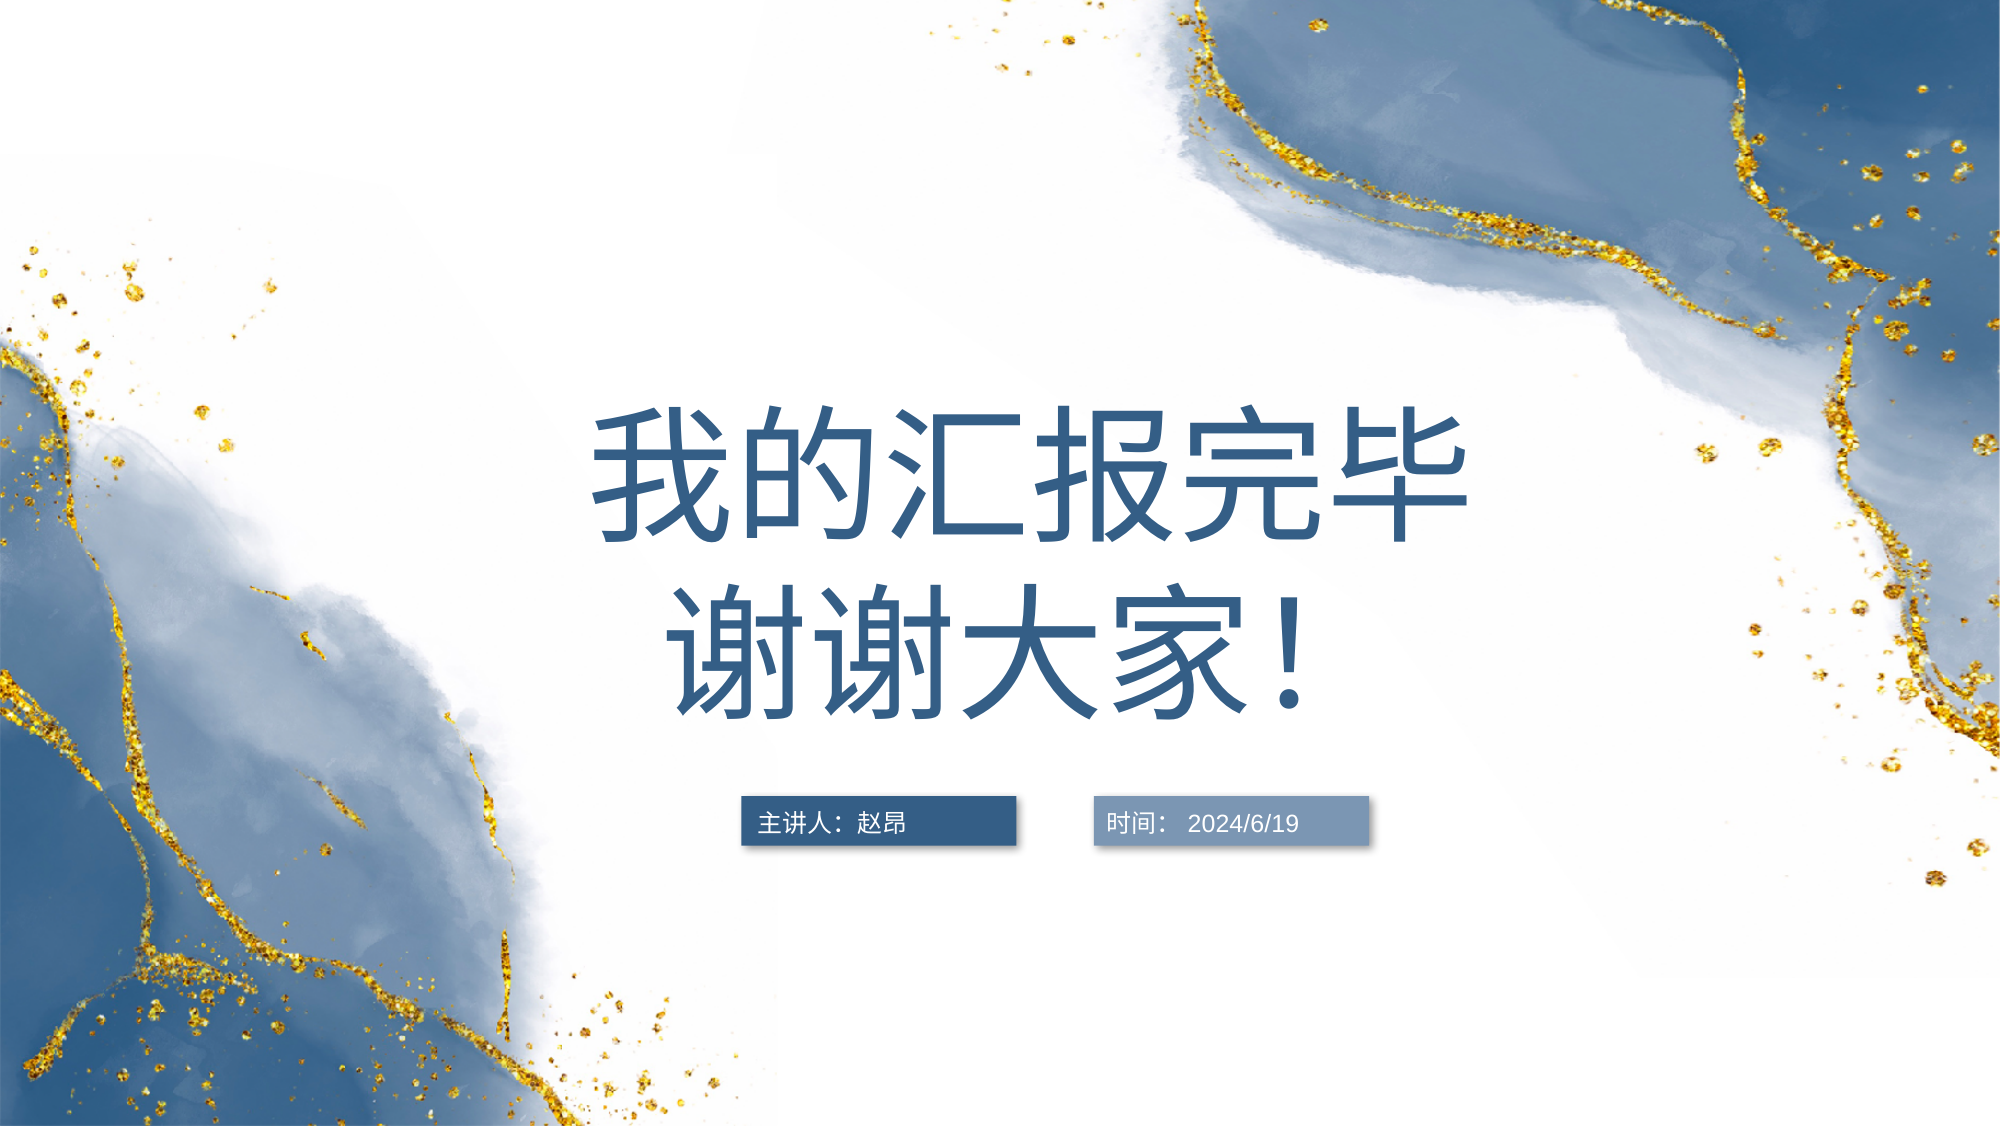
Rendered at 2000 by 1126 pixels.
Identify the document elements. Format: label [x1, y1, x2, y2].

text_box [741, 795, 1370, 846]
text_box [0, 0, 2000, 1126]
